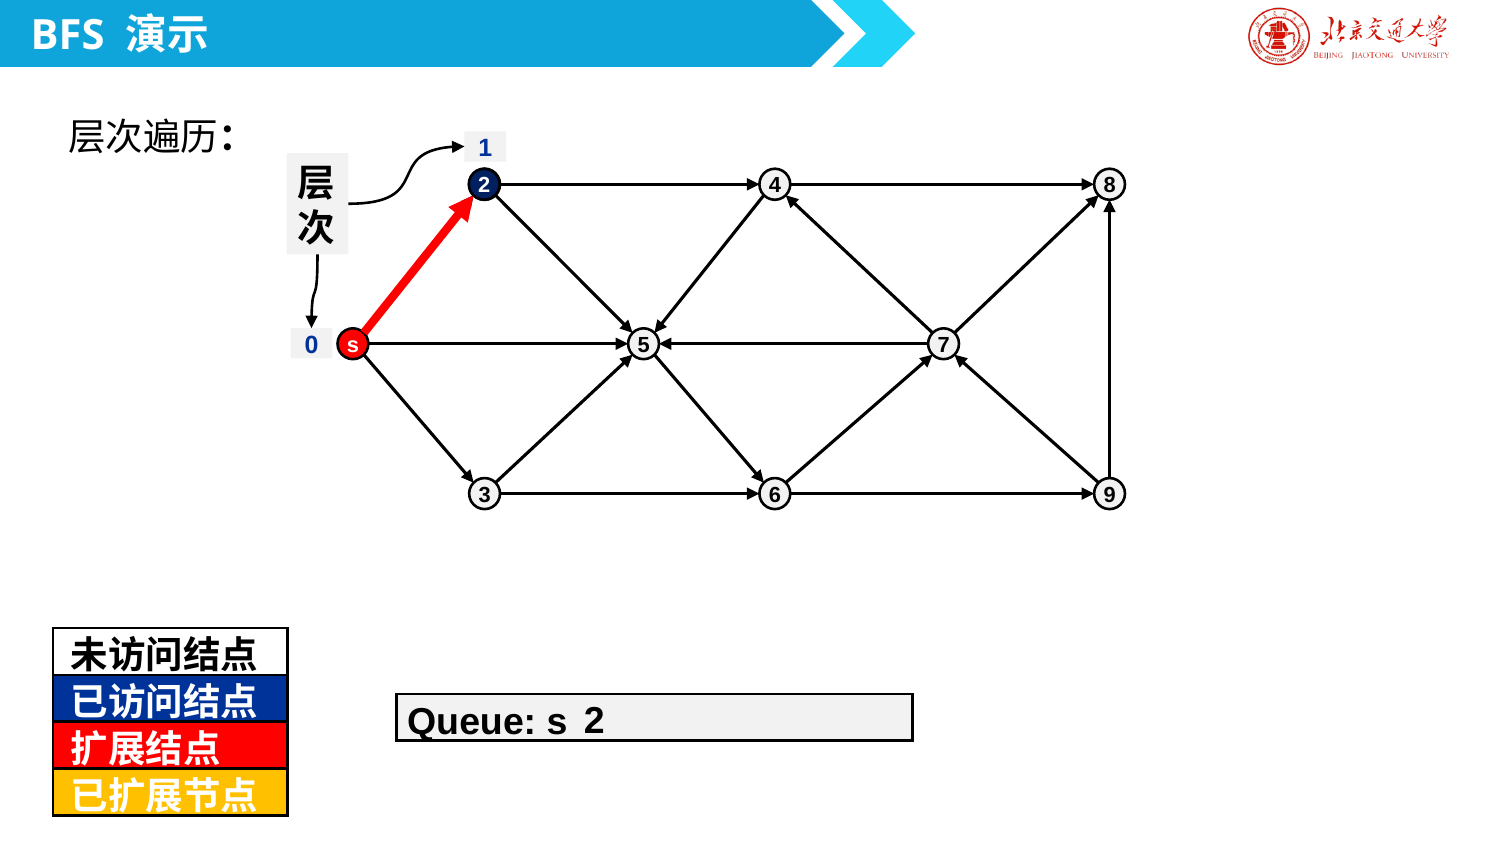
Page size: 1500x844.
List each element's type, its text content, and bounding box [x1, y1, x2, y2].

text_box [785, 355, 933, 482]
text_box 扩展结点 [53, 721, 288, 769]
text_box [363, 196, 474, 333]
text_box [363, 355, 474, 482]
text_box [954, 355, 1099, 482]
text_box 已访问结点 [53, 674, 288, 721]
text_box 8 [1094, 168, 1126, 200]
text_box 已扩展节点 [53, 769, 288, 816]
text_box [785, 196, 933, 333]
text_box 2 [569, 688, 620, 749]
text_box 7 [928, 328, 959, 360]
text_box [277, 288, 352, 295]
text_box 4 [759, 168, 791, 200]
text_box 2 [469, 168, 500, 200]
text_box 9 [1094, 478, 1126, 510]
text_box 未访问结点 [53, 628, 288, 674]
picture [1246, 5, 1454, 66]
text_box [495, 355, 633, 482]
text_box 层次 [286, 153, 349, 255]
text_box 层次遍历： [53, 105, 271, 166]
text_box 6 [759, 478, 791, 510]
text_box 1 [464, 131, 507, 162]
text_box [654, 196, 765, 333]
text_box Queue: s [620, 693, 913, 741]
text_box 5 [628, 328, 659, 360]
text_box 0 [290, 328, 333, 359]
text_box BFS 演示 [15, 0, 729, 65]
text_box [954, 196, 1099, 333]
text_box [348, 146, 465, 205]
text_box 3 [469, 478, 500, 510]
text_box s [337, 328, 369, 360]
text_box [654, 355, 765, 482]
text_box Queue: s [396, 693, 569, 741]
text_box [495, 196, 633, 333]
